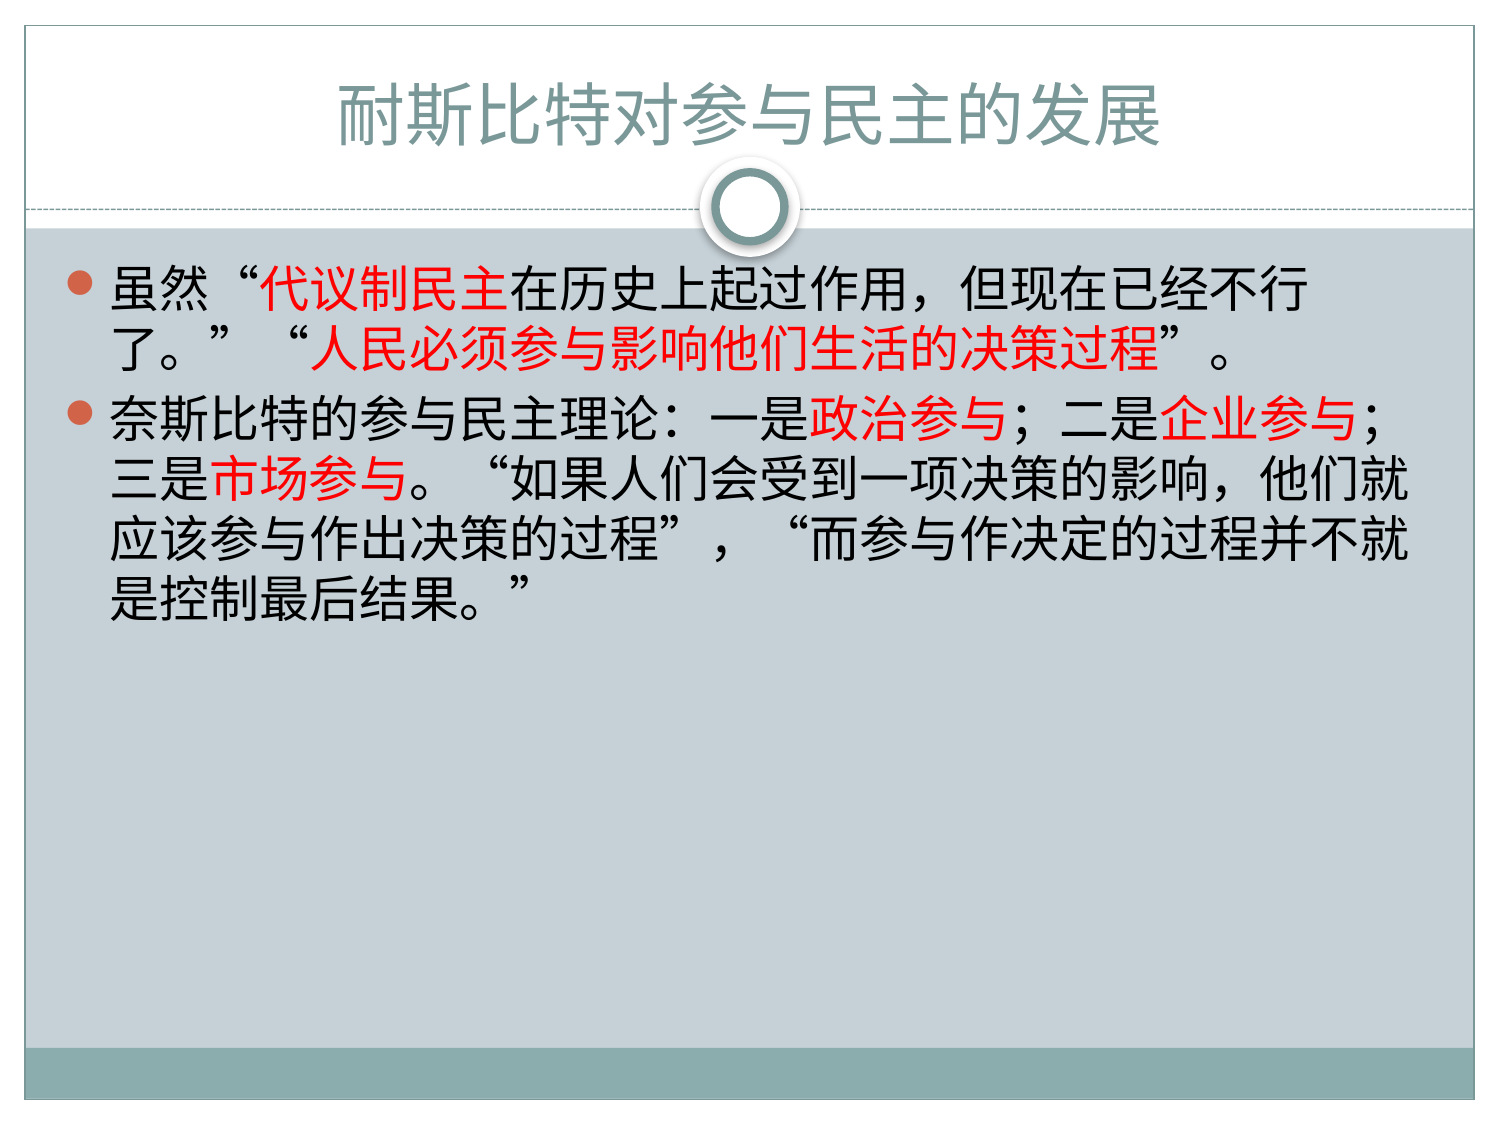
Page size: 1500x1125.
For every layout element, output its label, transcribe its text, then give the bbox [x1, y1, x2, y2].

list 虽然“代议制民主在历史上起过作用，但现在已经不行了。”“人民必须参与影响他们生活的决策过程”。 奈斯比特的参与民主理论：一是政治参与；二是企业参与；三是市场参与。“如果人们会受到一项决策的影响，他们就应该参与作出决策的过程”，“而参与作决定的过程并不就是控制最后结果。” [49, 250, 1445, 1001]
title 耐斯比特对参与民主的发展 [49, 37, 1450, 162]
